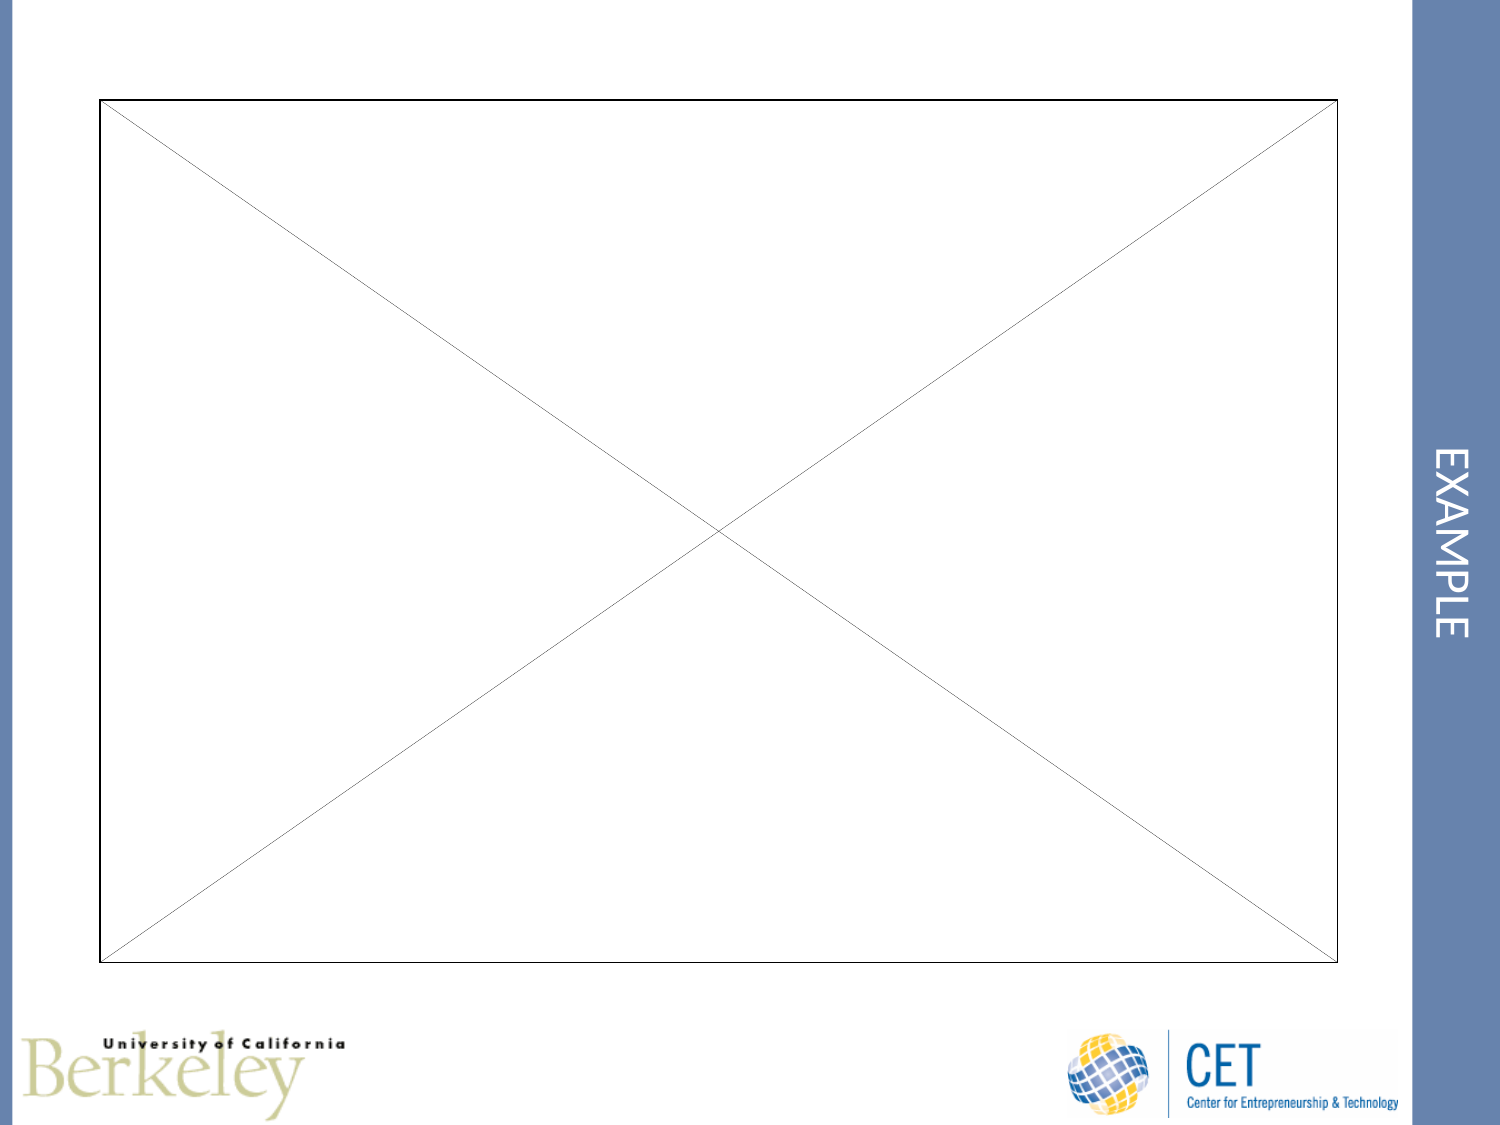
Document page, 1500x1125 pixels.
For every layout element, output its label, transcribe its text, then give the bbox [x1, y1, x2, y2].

picture [13, 1024, 349, 1125]
picture [1067, 1029, 1398, 1118]
title Example [1412, 62, 1500, 1025]
